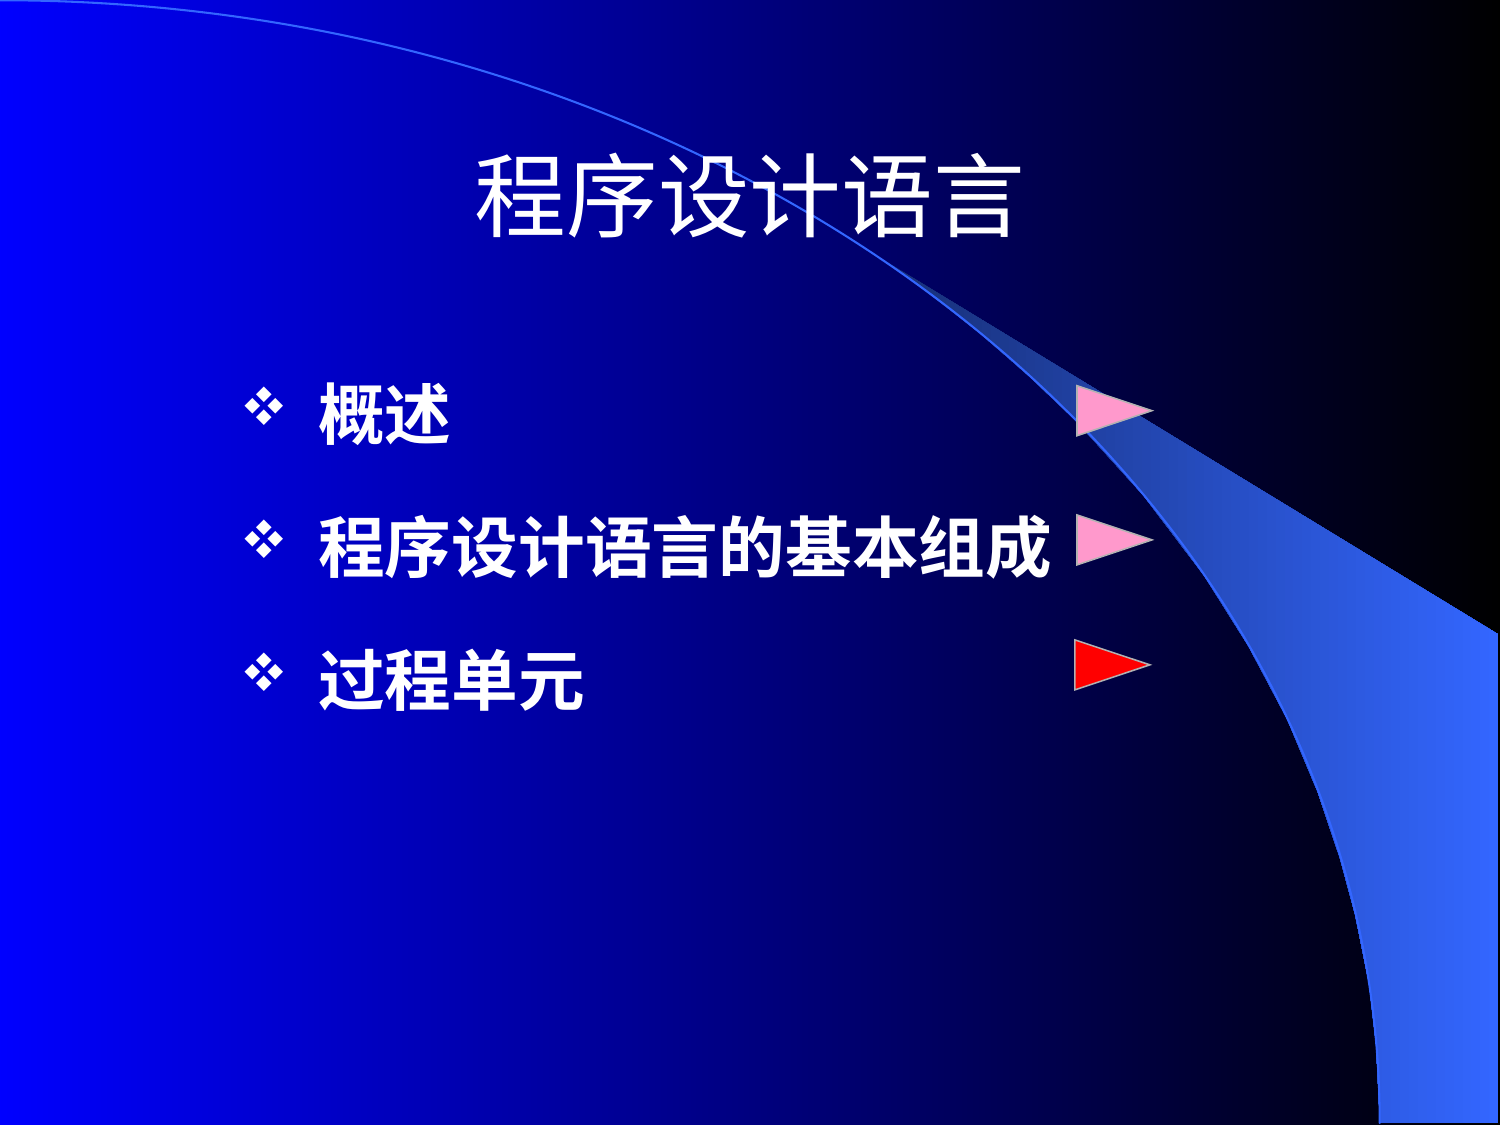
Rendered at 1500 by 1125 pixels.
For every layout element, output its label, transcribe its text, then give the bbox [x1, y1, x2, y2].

text_box [1076, 385, 1152, 436]
text_box [1074, 639, 1150, 690]
title 程序设计语言 [112, 99, 1388, 288]
list 概述 程序设计语言的基本组成 过程单元 [224, 324, 1145, 1001]
text_box [1076, 514, 1152, 565]
